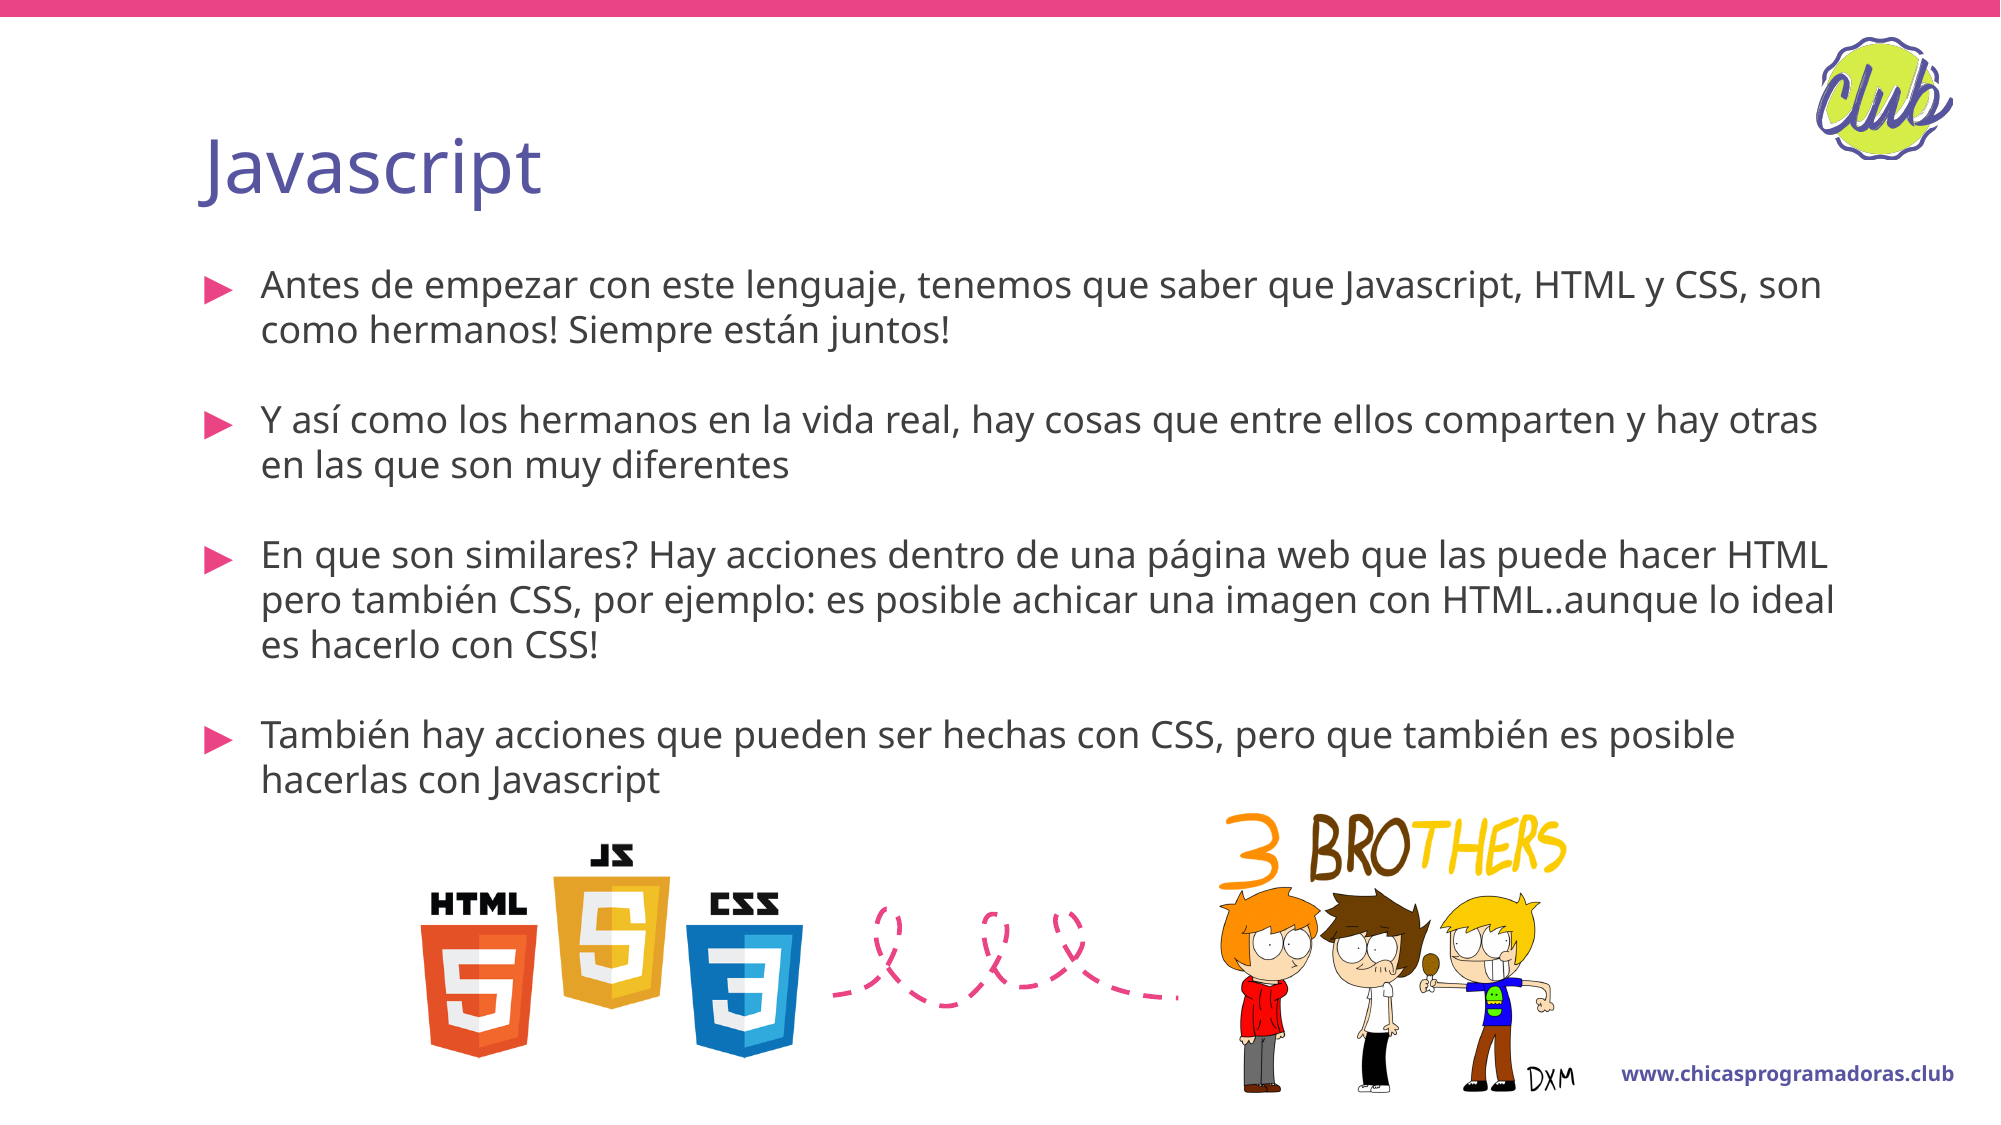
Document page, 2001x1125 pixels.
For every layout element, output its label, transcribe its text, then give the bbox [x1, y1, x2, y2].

picture [410, 835, 813, 1072]
footer www.chicasprogramadoras.club [1577, 1048, 1970, 1099]
title Javascript [189, 105, 1627, 222]
list Antes de empezar con este lenguaje, tenemos que saber que Javascript, HTML y CSS, son como hermanos! Siempre están juntos! Y así como los hermanos en la vida real, hay cosas que entre ellos comparten y hay otras en las que son muy diferentes En que son similares? Hay acciones dentro de una página web que las puede hacer HTML pero también CSS, por ejemplo: es posible achicar una imagen con HTML..aunque lo ideal es hacerlo con CSS! También hay acciones que pueden ser hechas con CSS, pero que también es posible hacerlas con Javascript [189, 253, 1857, 876]
picture [1218, 813, 1575, 1093]
picture [1816, 37, 1953, 160]
text_box [832, 909, 1179, 1007]
